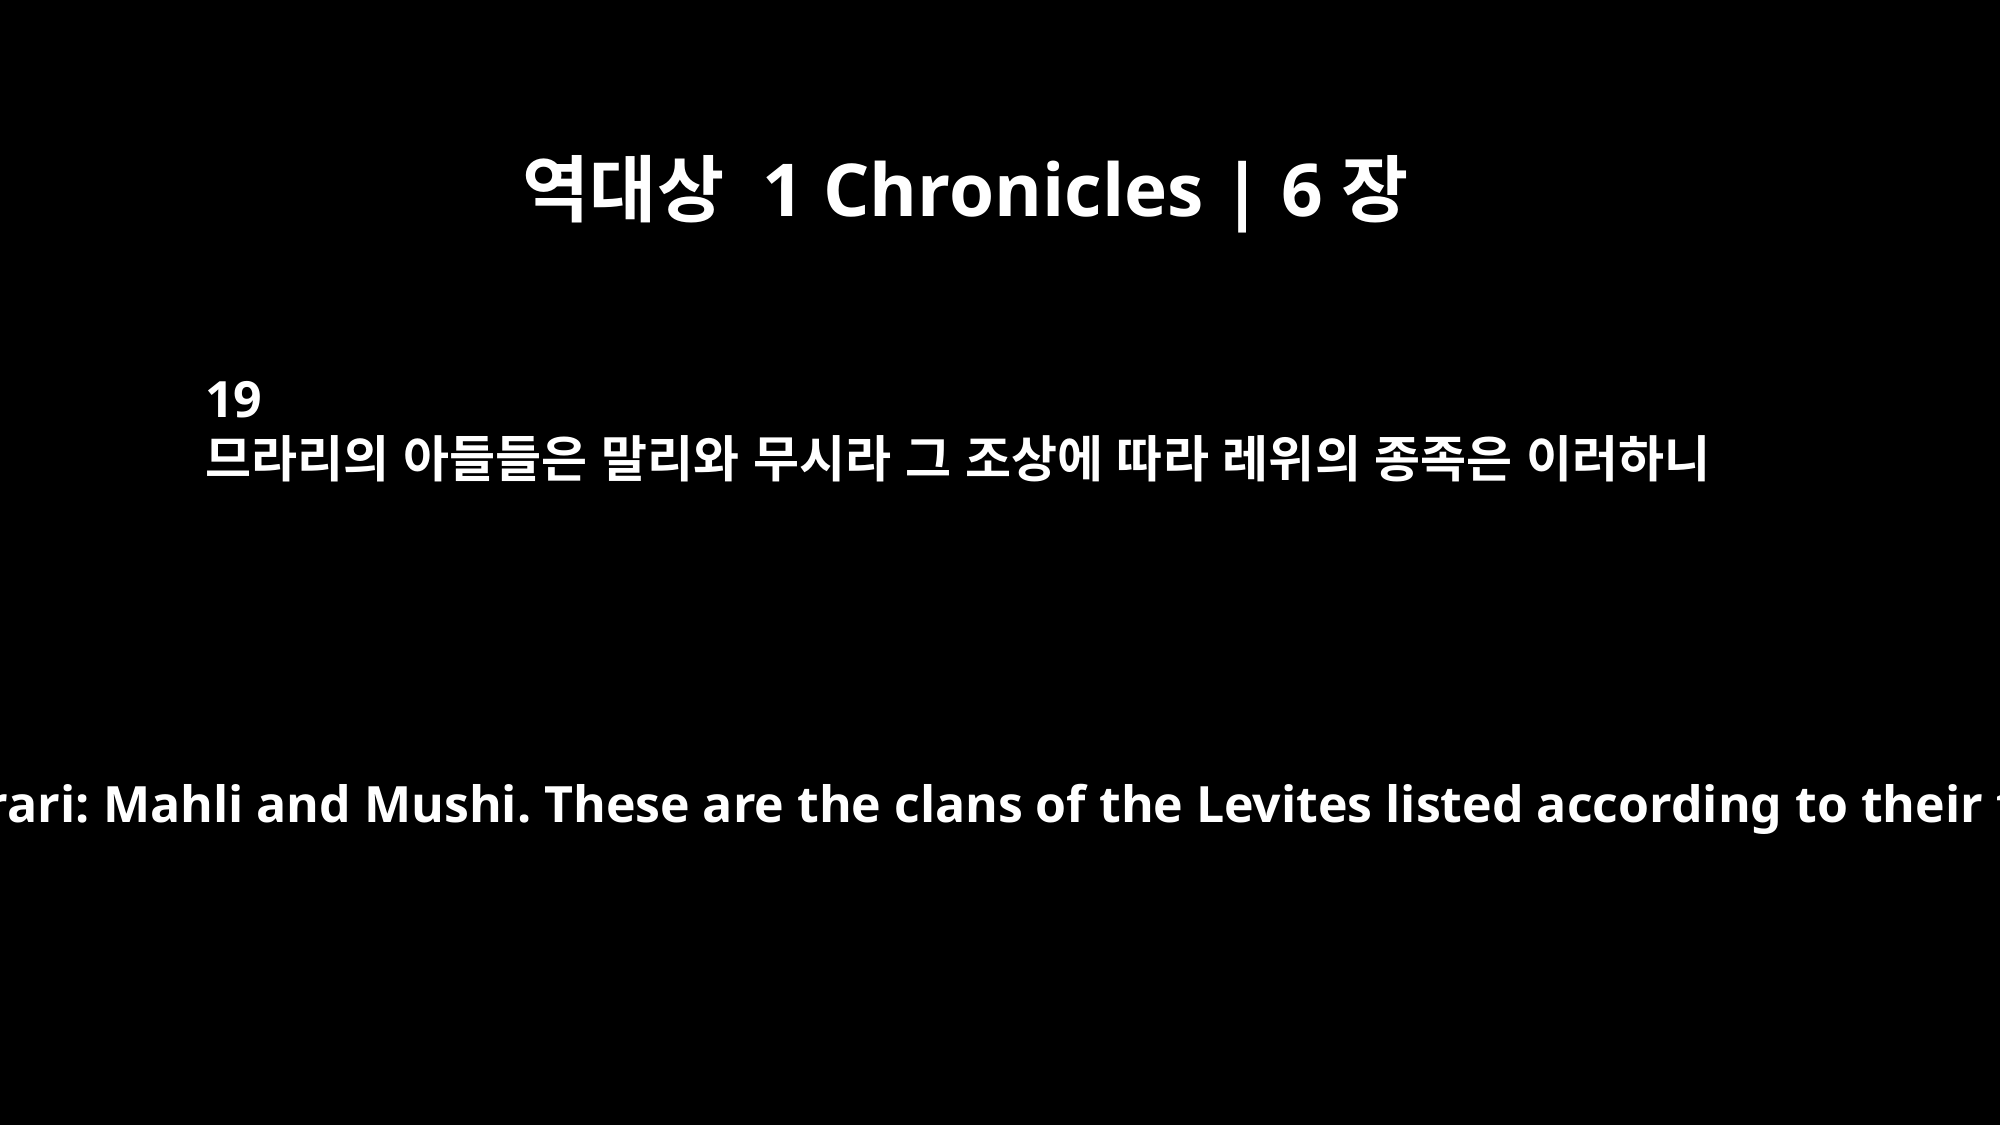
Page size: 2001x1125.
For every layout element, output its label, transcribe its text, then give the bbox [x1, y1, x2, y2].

text_box 19 므라리의 아들들은 말리와 무시라 그 조상에 따라 레위의 종족은 이러하니 [190, 359, 1727, 495]
text_box The sons of Merari: Mahli and Mushi. These are the clans of the Levites listed according to their fathers: [0, 764, 2000, 840]
text_box 역대상 1 Chronicles | 6장 [507, 136, 1424, 239]
